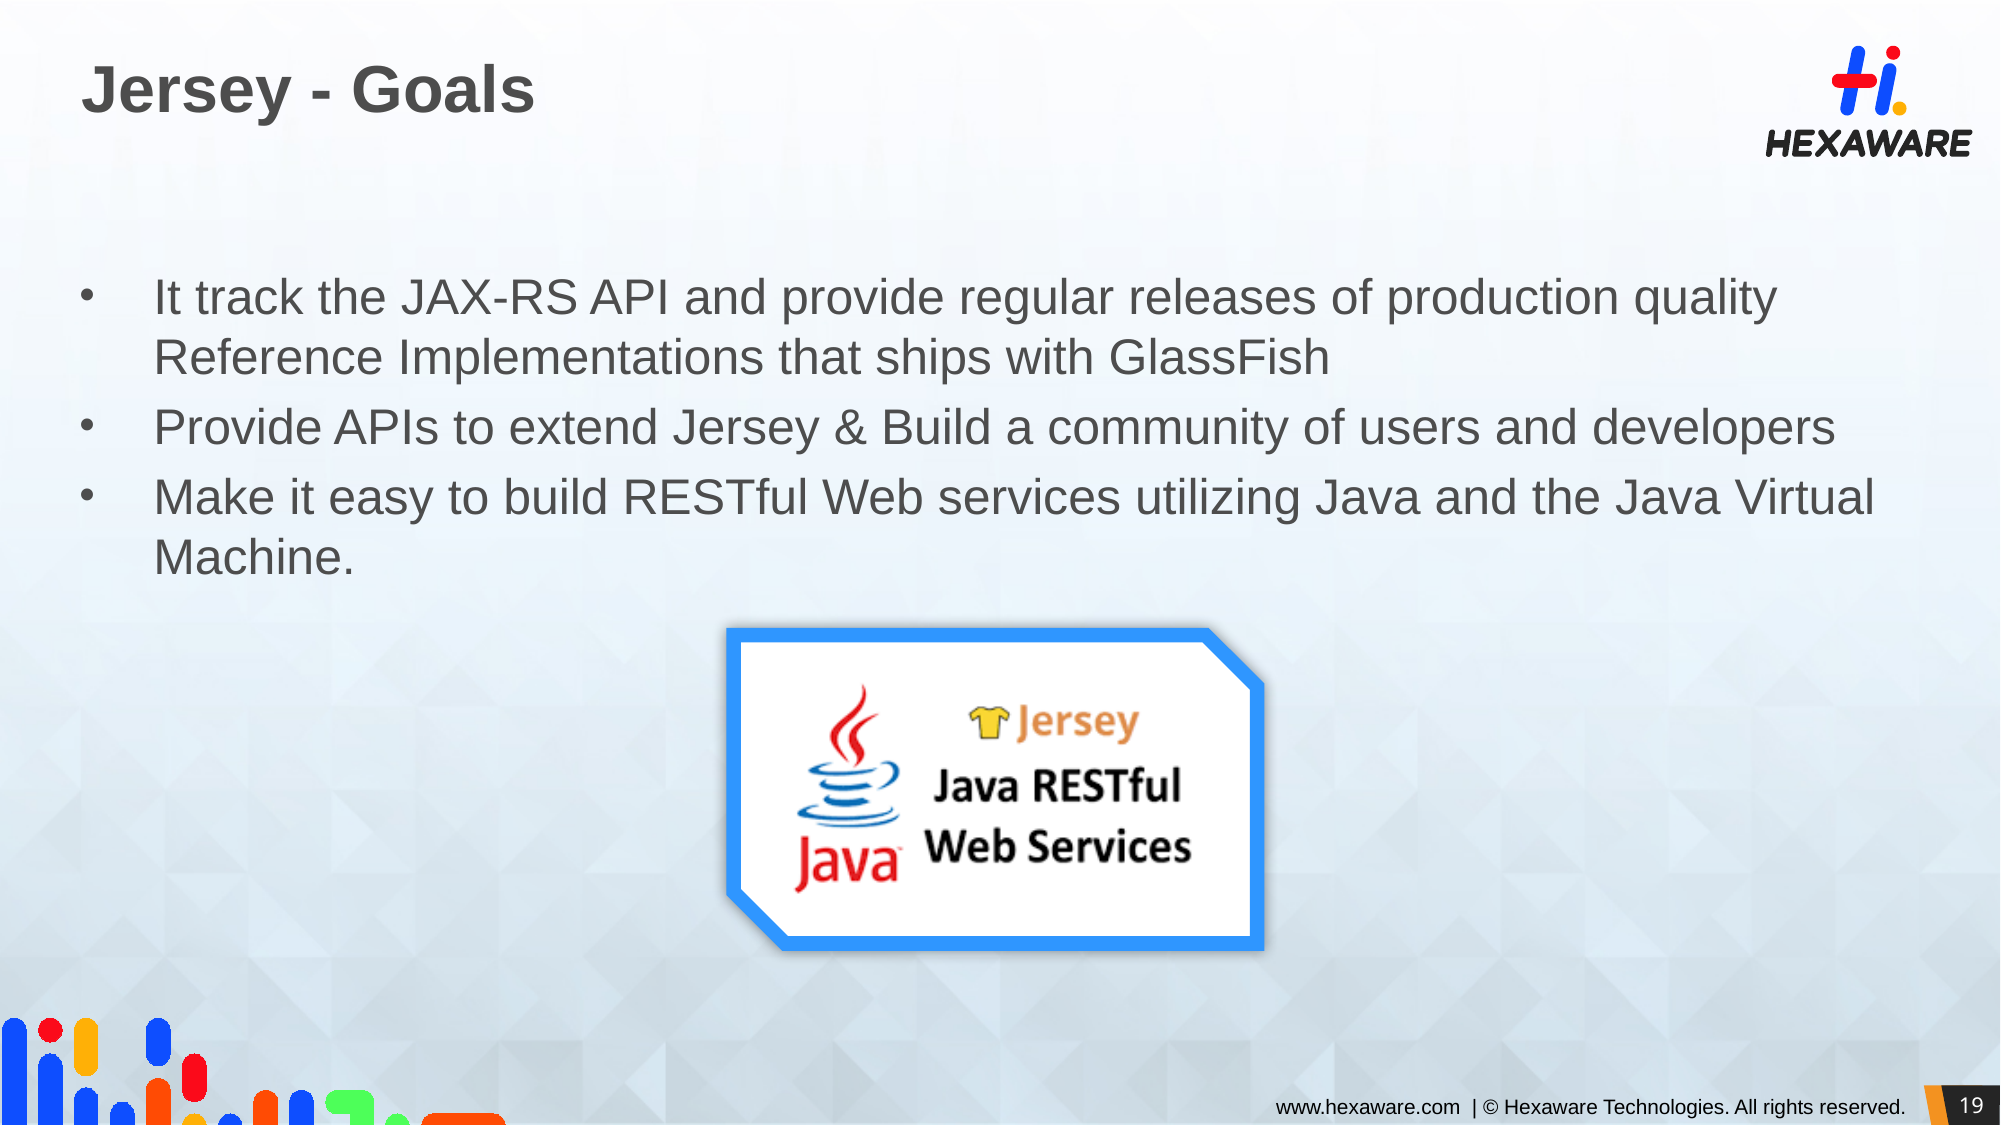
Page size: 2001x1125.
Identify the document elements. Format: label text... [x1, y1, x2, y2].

picture [0, 0, 2001, 1125]
list It track the JAX-RS API and provide regular releases of production quality Reference Implementations that ships with GlassFish Provide APIs to extend Jersey & Build a community of users and developers Make it easy to build RESTful Web services utilizing Java and the Java Virtual Machine. [67, 258, 1933, 1062]
title Jersey - Goals [70, 35, 1521, 136]
